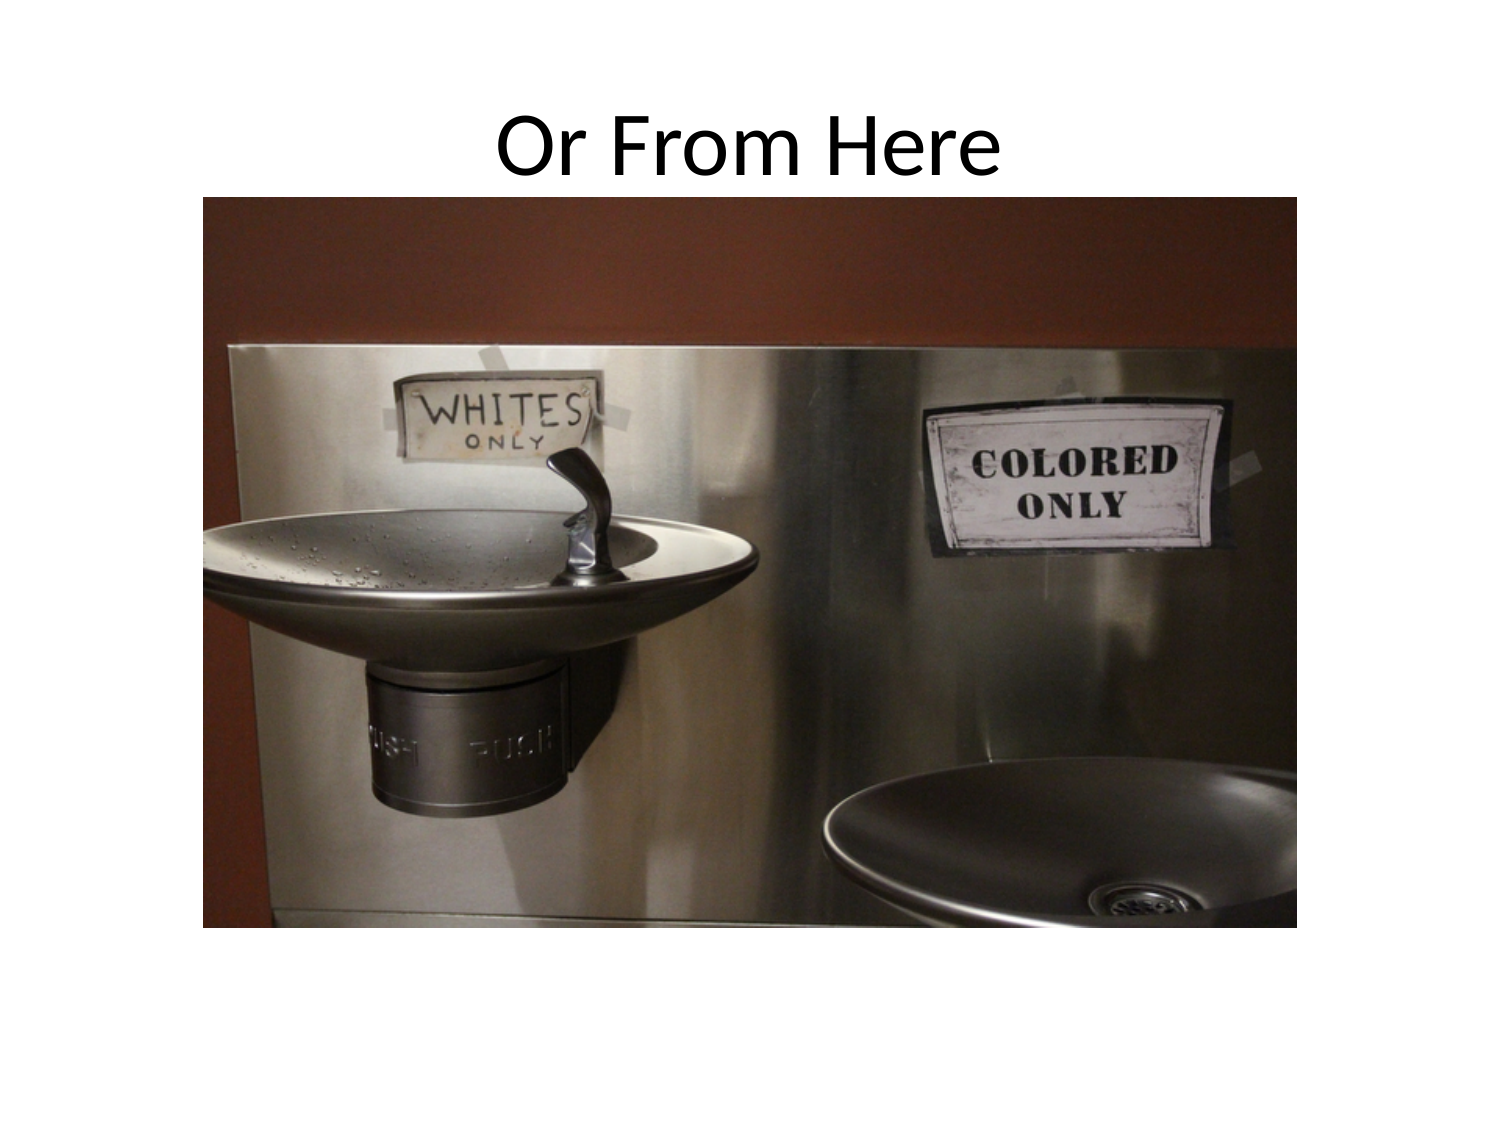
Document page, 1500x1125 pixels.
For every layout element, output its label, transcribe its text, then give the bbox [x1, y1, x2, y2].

picture [202, 197, 1298, 928]
title Or From Here [75, 45, 1425, 233]
